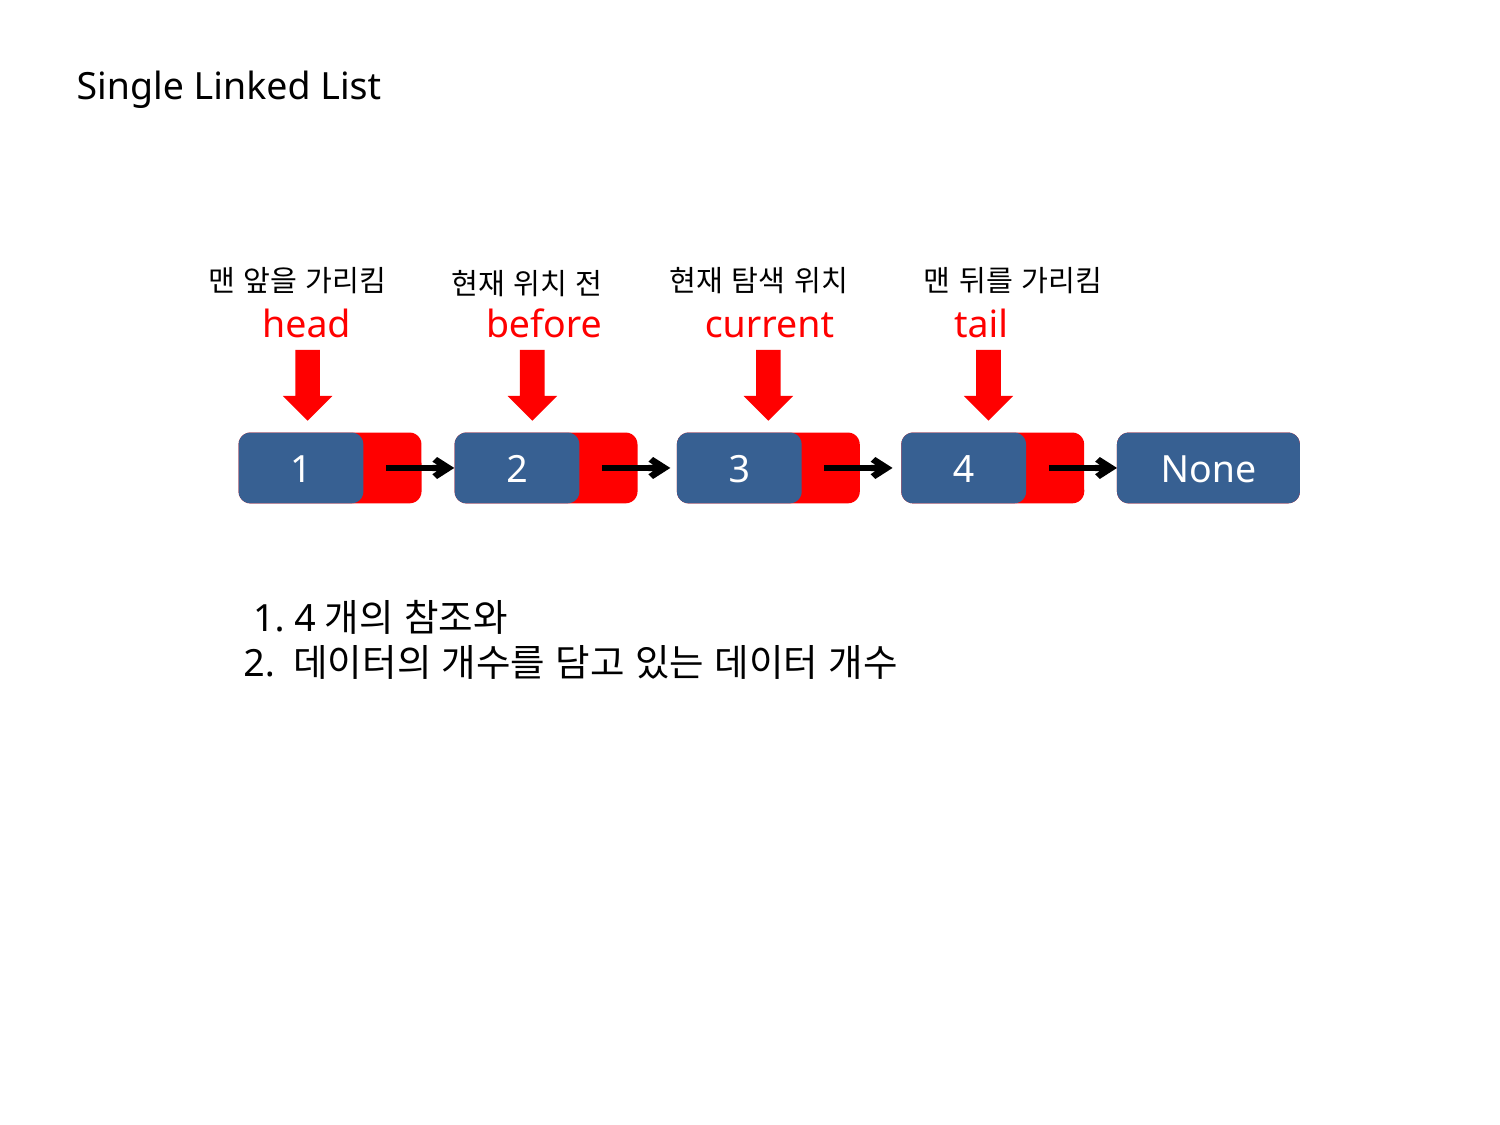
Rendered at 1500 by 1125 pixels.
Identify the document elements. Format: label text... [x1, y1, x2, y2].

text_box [676, 432, 893, 504]
text_box 1. 4개의 참조와 2. 데이터의 개수를 담고 있는 데이터 개수 [228, 586, 914, 691]
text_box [693, 292, 846, 421]
text_box 현재 위치 전 [436, 258, 618, 309]
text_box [248, 292, 364, 421]
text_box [473, 292, 615, 421]
text_box Single Linked List [61, 54, 397, 115]
text_box 현재 탐색 위치 [655, 255, 864, 305]
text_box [1116, 432, 1301, 504]
text_box 맨 앞을 가리킴 [193, 255, 402, 305]
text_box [940, 292, 1023, 421]
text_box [238, 432, 455, 504]
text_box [901, 432, 1114, 504]
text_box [457, 432, 671, 504]
text_box 맨 뒤를 가리킴 [909, 255, 1118, 305]
